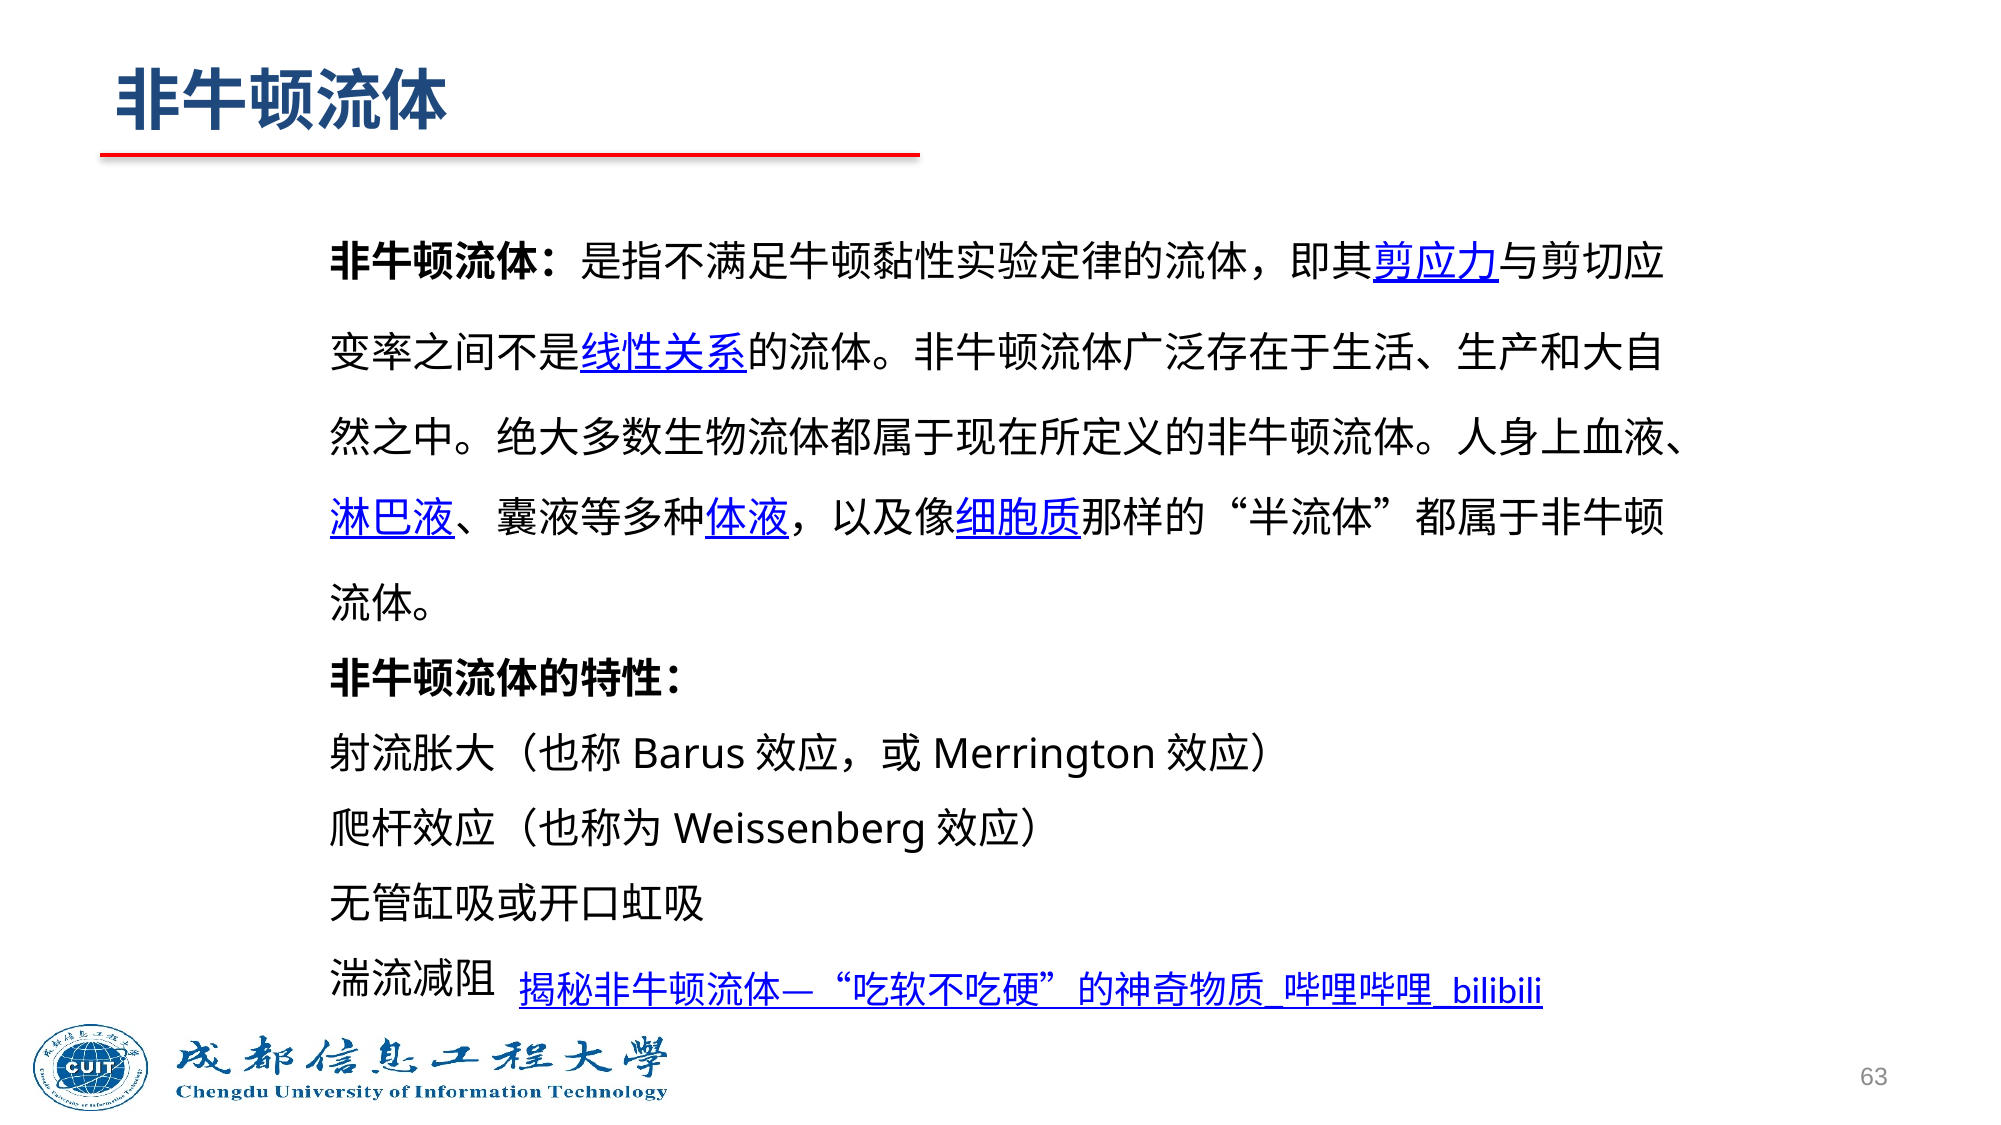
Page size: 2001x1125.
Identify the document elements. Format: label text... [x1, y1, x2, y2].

text_box 非牛顿流体：是指不满足牛顿黏性实验定律的流体，即其剪应力与剪切应变率之间不是线性关系的流体。非牛顿流体广泛存在于生活、生产和大自然之中。绝大多数生物流体都属于现在所定义的非牛顿流体。人身上血液、淋巴液、囊液等多种体液，以及像细胞质那样的“半流体”都属于非牛顿流体。 非牛顿流体的特性： 射流胀大（也称Barus效应，或Merrington效应） 爬杆效应（也称为Weissenberg效应） 无管缸吸或开口虹吸 湍流减阻 [314, 197, 1697, 1125]
title 非牛顿流体 [99, 45, 1900, 150]
slide_number 63 [1702, 1045, 1904, 1106]
text_box 揭秘非牛顿流体—“吃软不吃硬”的神奇物质_哔哩哔哩_bilibili [503, 958, 1622, 1028]
picture [33, 1024, 314, 1111]
